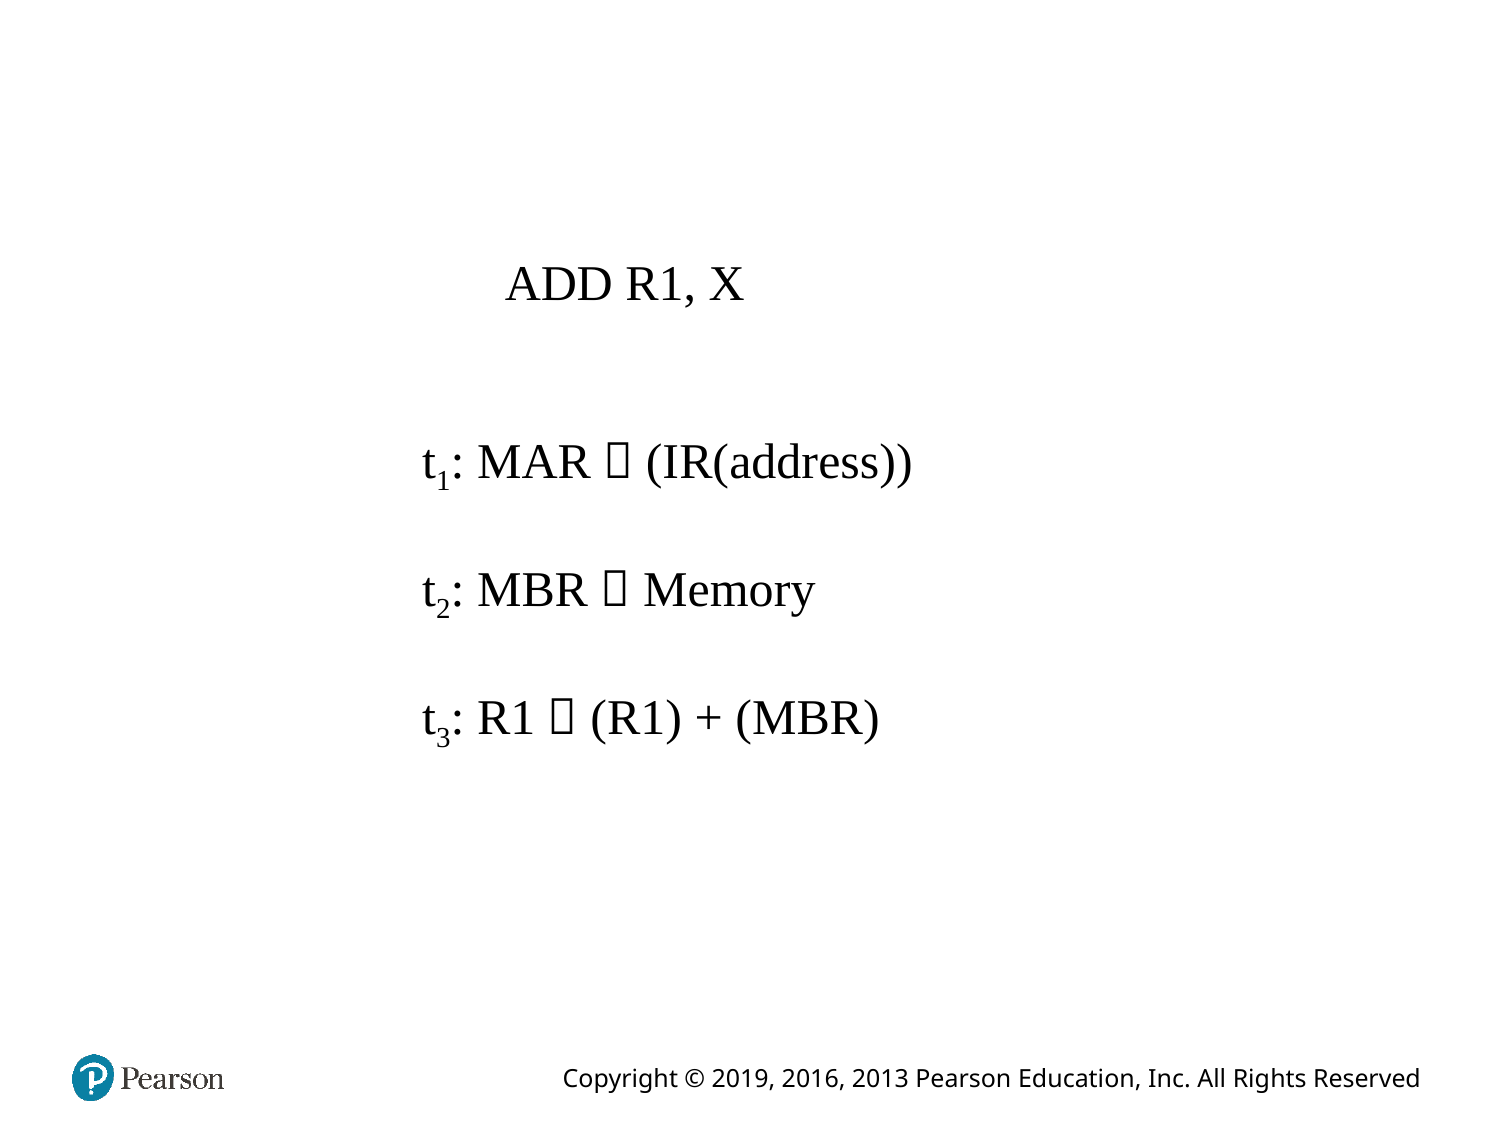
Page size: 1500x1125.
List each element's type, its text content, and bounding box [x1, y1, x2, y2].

picture [81, 1063, 106, 1088]
text_box ADD R1, X [490, 243, 1241, 319]
text_box t1: MAR  (IR(address)) t2: MBR  Memory t3: R1  (R1) + (MBR) [407, 420, 1158, 761]
picture [99, 1054, 224, 1101]
picture [72, 1088, 82, 1101]
picture [72, 1054, 88, 1070]
